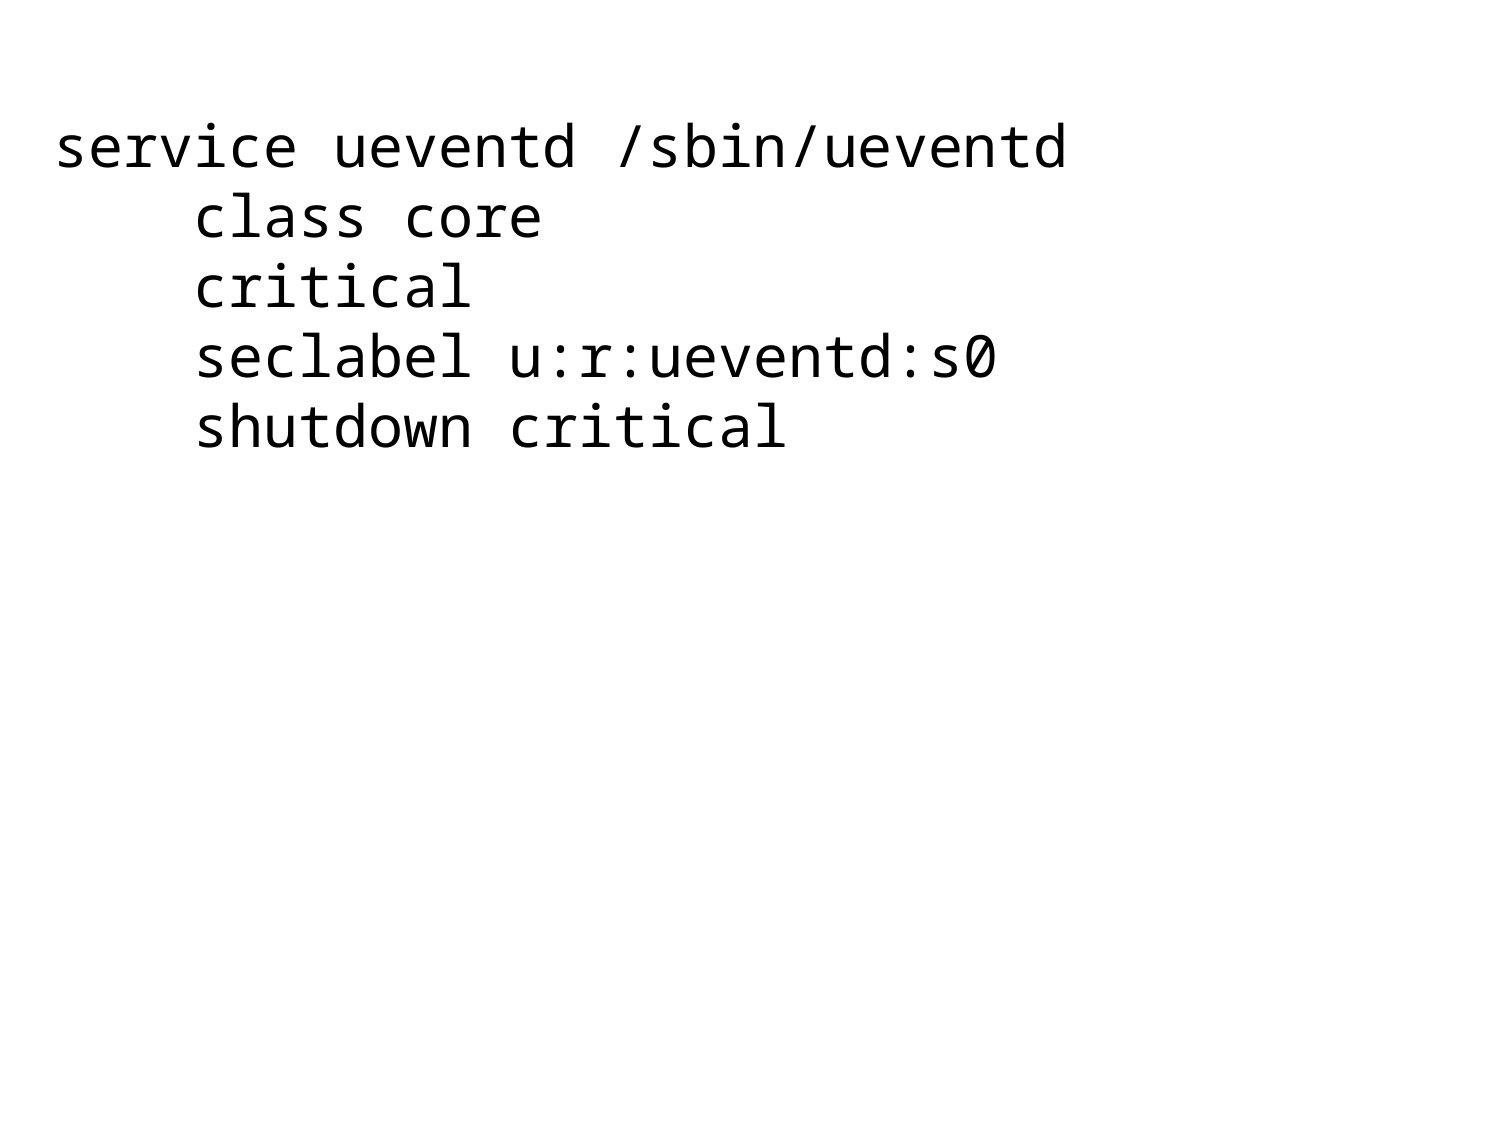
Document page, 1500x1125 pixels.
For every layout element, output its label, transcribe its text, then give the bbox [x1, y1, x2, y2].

text_box service ueventd /sbin/ueventd class core critical seclabel u:r:ueventd:s0 shutdown critical [38, 101, 1084, 537]
